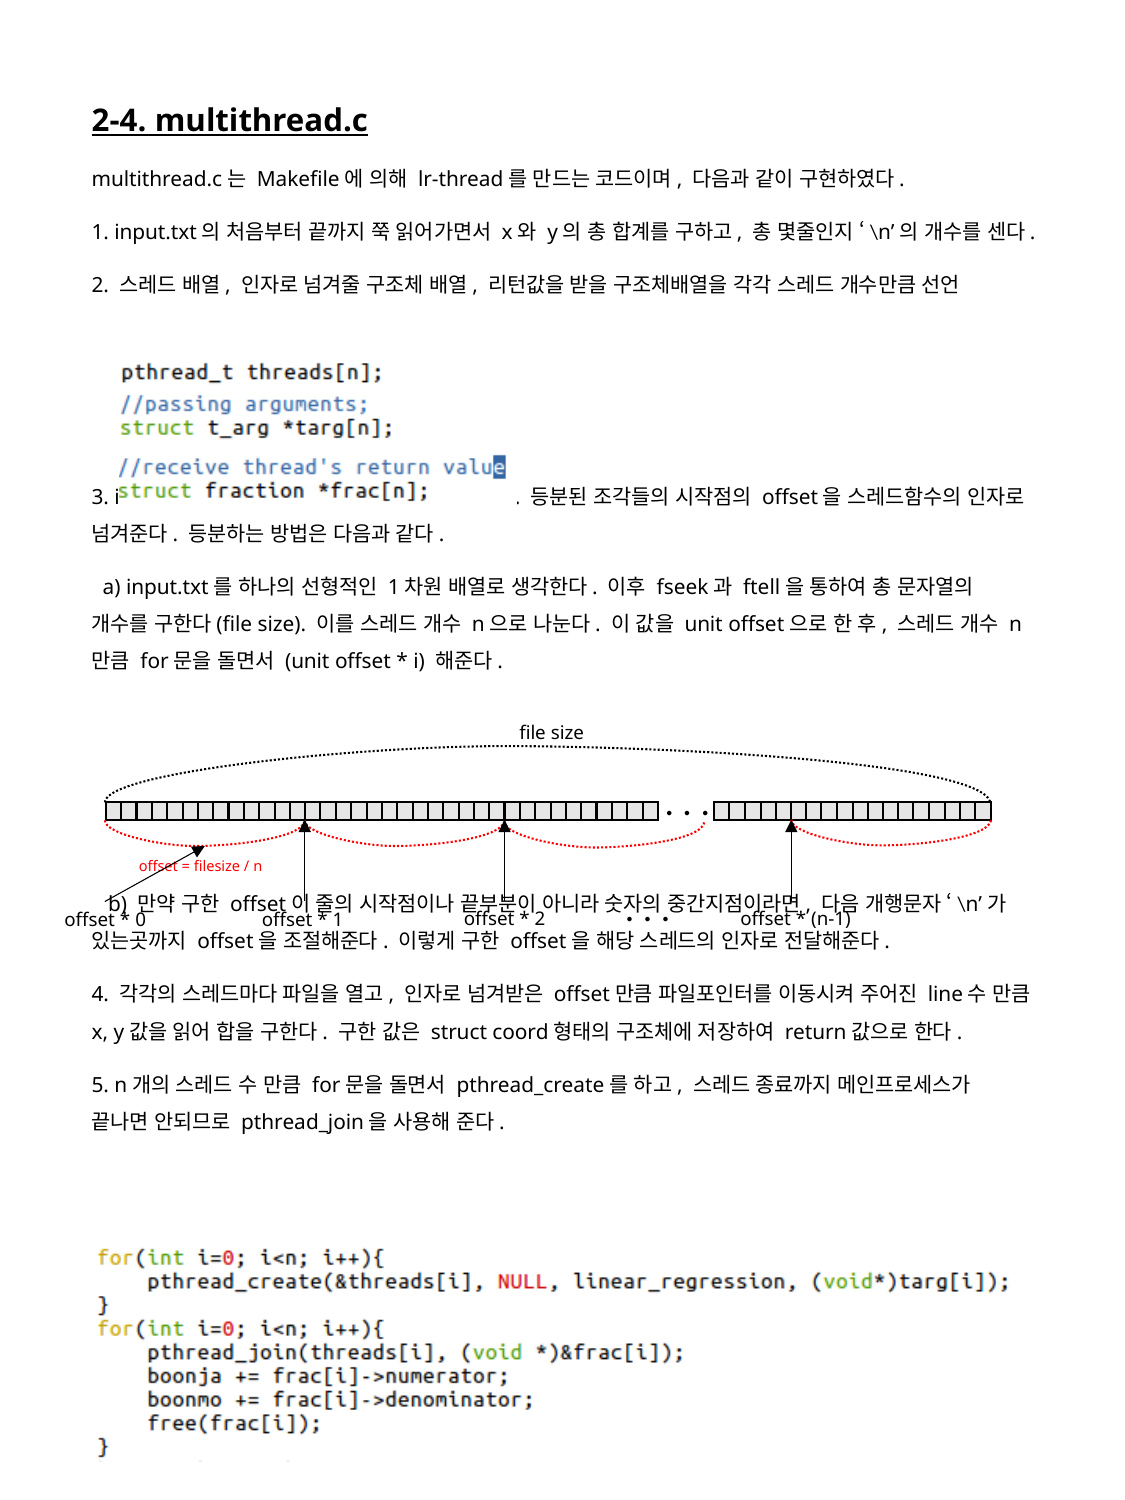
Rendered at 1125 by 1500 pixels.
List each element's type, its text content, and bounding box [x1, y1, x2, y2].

list 2-4. multithread.c multithread.c는 Makefile에 의해 lr-thread를 만드는 코드이며, 다음과 같이 구현하였다. 1. input.txt의 처음부터 끝까지 쭉 읽어가면서 x와 y의 총 합계를 구하고, 총 몇줄인지 ‘\n’의 개수를 센다. 2. 스레드 배열, 인자로 넘겨줄 구조체 배열, 리턴값을 받을 구조체배열을 각각 스레드 개수만큼 선언 3. input.txt를 할당된 스레드 개수만큼 등분한다. 등분된 조각들의 시작점의 offset을 스레드함수의 인자로 넘겨준다. 등분하는 방법은 다음과 같다. a) input.txt를 하나의 선형적인 1차원 배열로 생각한다. 이후 fseek과 ftell을 통하여 총 문자열의 개수를 구한다(file size). 이를 스레드 개수 n으로 나눈다. 이 값을 unit offset으로 한 후, 스레드 개수 n만큼 for문을 돌면서 (unit offset * i) 해준다. b) 만약 구한 offset이 줄의 시작점이나 끝부분이 아니라 숫자의 중간지점이라면, 다음 개행문자 ‘\n’가 있는곳까지 offset을 조절해준다. 이렇게 구한 offset을 해당 스레드의 인자로 전달해준다. 4. 각각의 스레드마다 파일을 열고, 인자로 넘겨받은 offset만큼 파일포인터를 이동시켜 주어진 line수 만큼 x, y값을 읽어 합을 구한다. 구한 값은 struct coord형태의 구조체에 저장하여 return값으로 한다. 5. n개의 스레드 수 만큼 for문을 돌면서 pthread_create를 하고, 스레드 종료까지 메인프로세스가 끝나면 안되므로 pthread_join을 사용해 준다. [76, 96, 1047, 1352]
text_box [41, 713, 992, 939]
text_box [119, 362, 517, 509]
picture [96, 1243, 1021, 1462]
